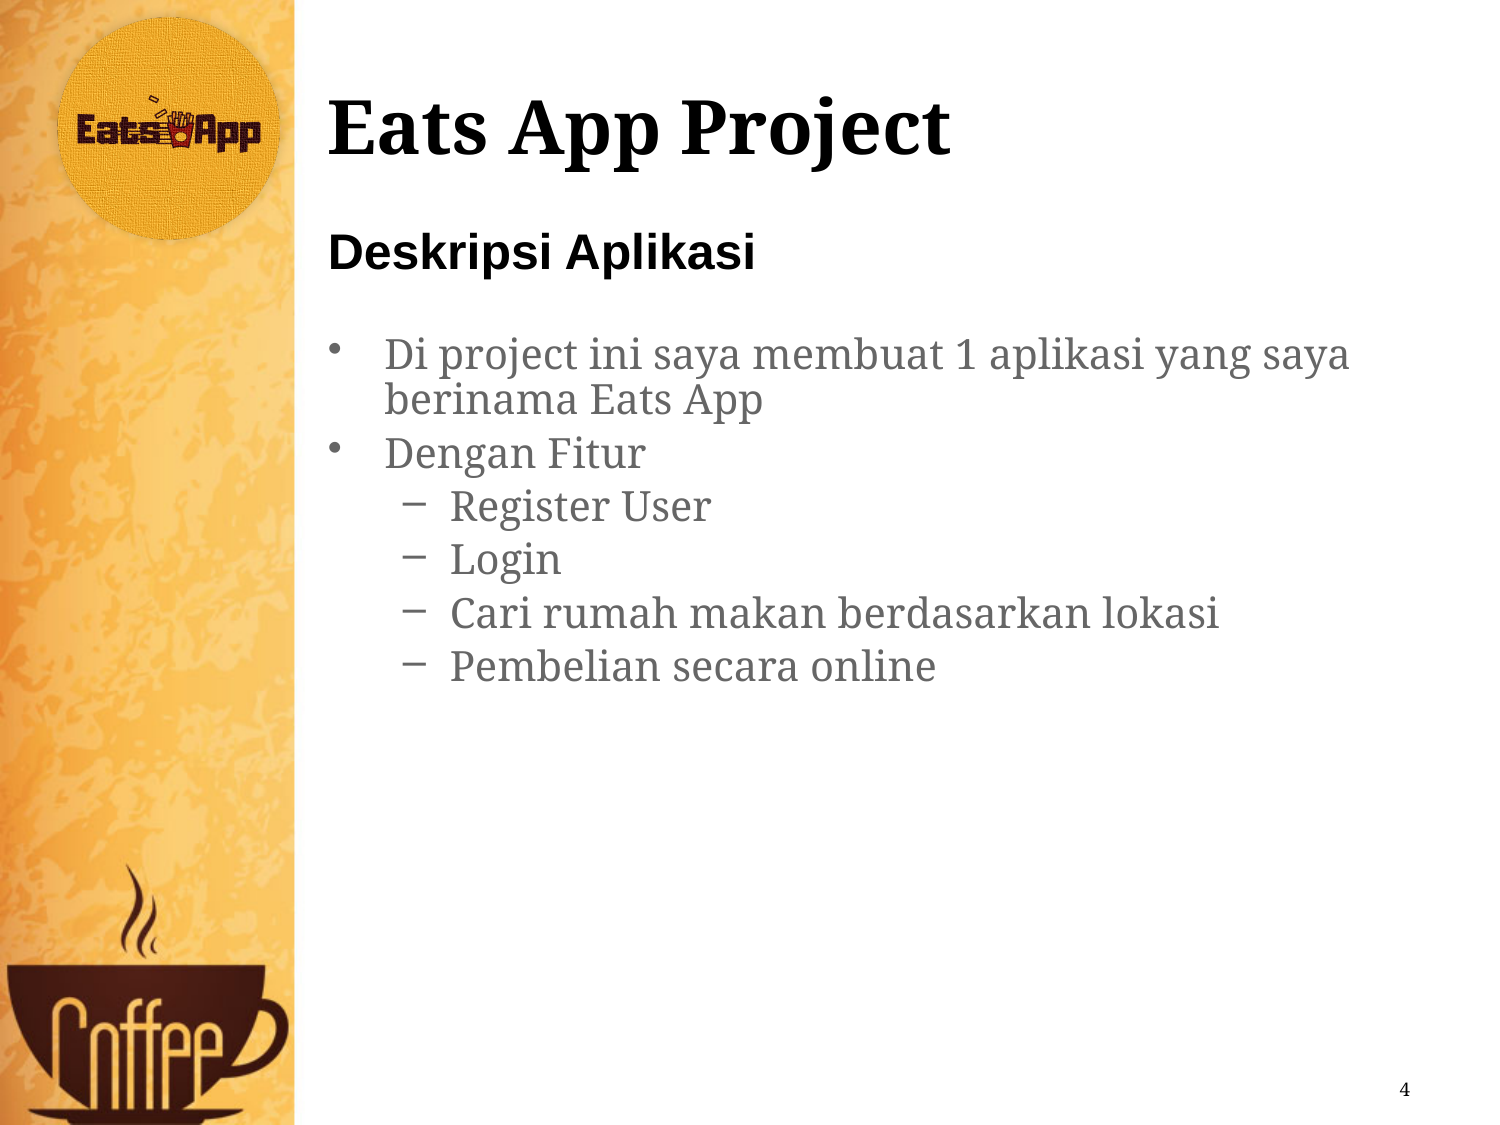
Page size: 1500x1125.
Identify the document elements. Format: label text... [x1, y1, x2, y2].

picture [0, 0, 1500, 1125]
slide_number 4 [1074, 1070, 1425, 1103]
list Di project ini saya membuat 1 aplikasi yang saya berinama Eats App Dengan Fitur Register User Login Cari rumah makan berdasarkan lokasi Pembelian secara online [312, 326, 1436, 1047]
title Eats App Project [312, 35, 1436, 214]
text_box Deskripsi Aplikasi [312, 218, 1271, 288]
